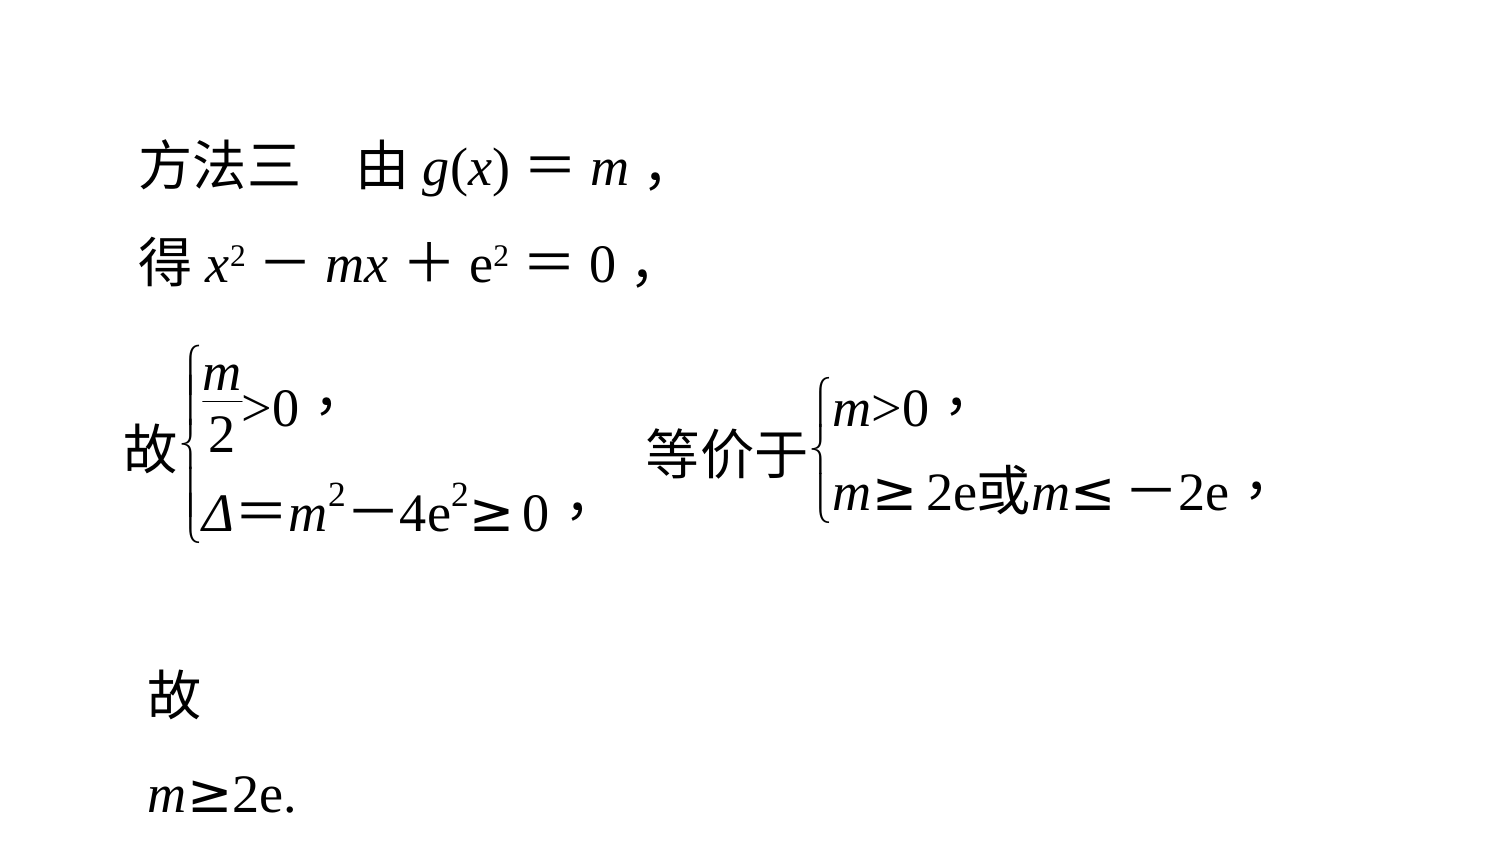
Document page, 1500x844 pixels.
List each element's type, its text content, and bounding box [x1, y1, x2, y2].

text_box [645, 362, 1500, 622]
text_box 故m≥2e. [133, 621, 367, 734]
text_box 方法三 由g(x)＝m， 得x2－mx＋e2＝0， [123, 91, 1310, 301]
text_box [123, 315, 1116, 576]
